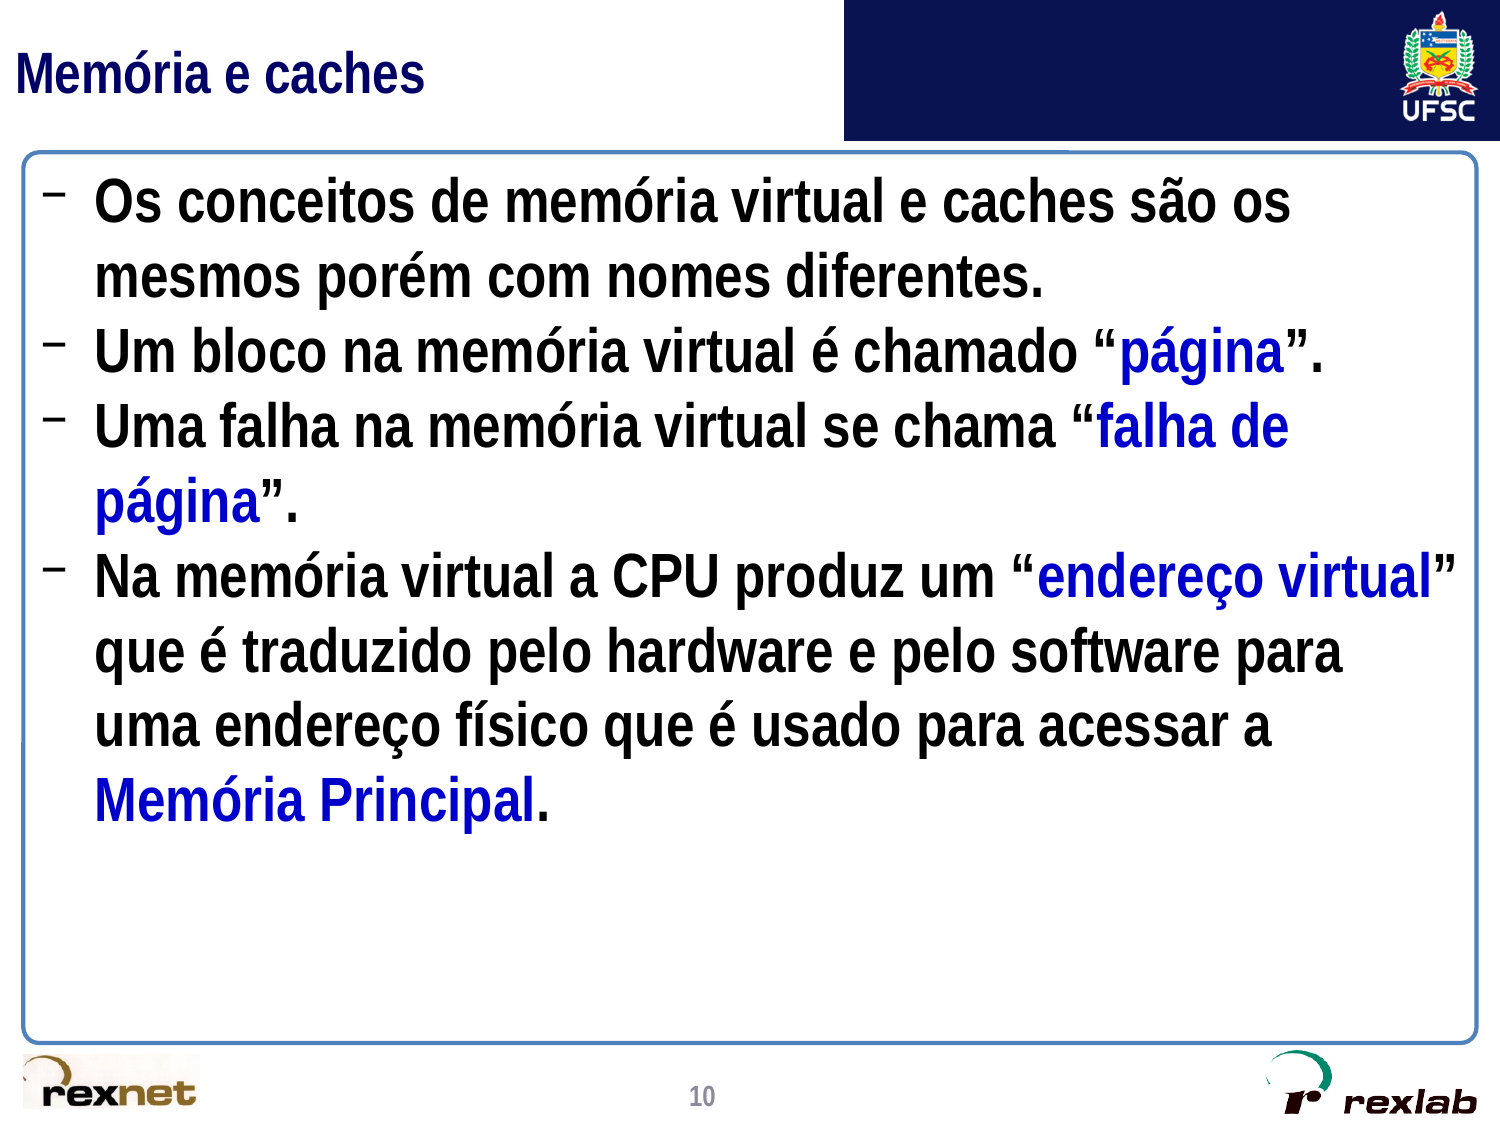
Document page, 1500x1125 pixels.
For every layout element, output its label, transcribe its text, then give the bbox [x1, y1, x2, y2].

title Memória e caches [0, 0, 844, 141]
picture [23, 1054, 200, 1109]
picture [1265, 1049, 1477, 1114]
list Os conceitos de memória virtual e caches são os mesmos porém com nomes diferentes. Um bloco na memória virtual é chamado “página”. Uma falha na memória virtual se chama “falha de página”. Na memória virtual a CPU produz um “endereço virtual” que é traduzido pelo hardware e pelo software para uma endereço físico que é usado para acessar a Memória Principal. [23, 152, 1477, 1043]
slide_number 10 [527, 1065, 878, 1125]
picture [844, 0, 1500, 141]
